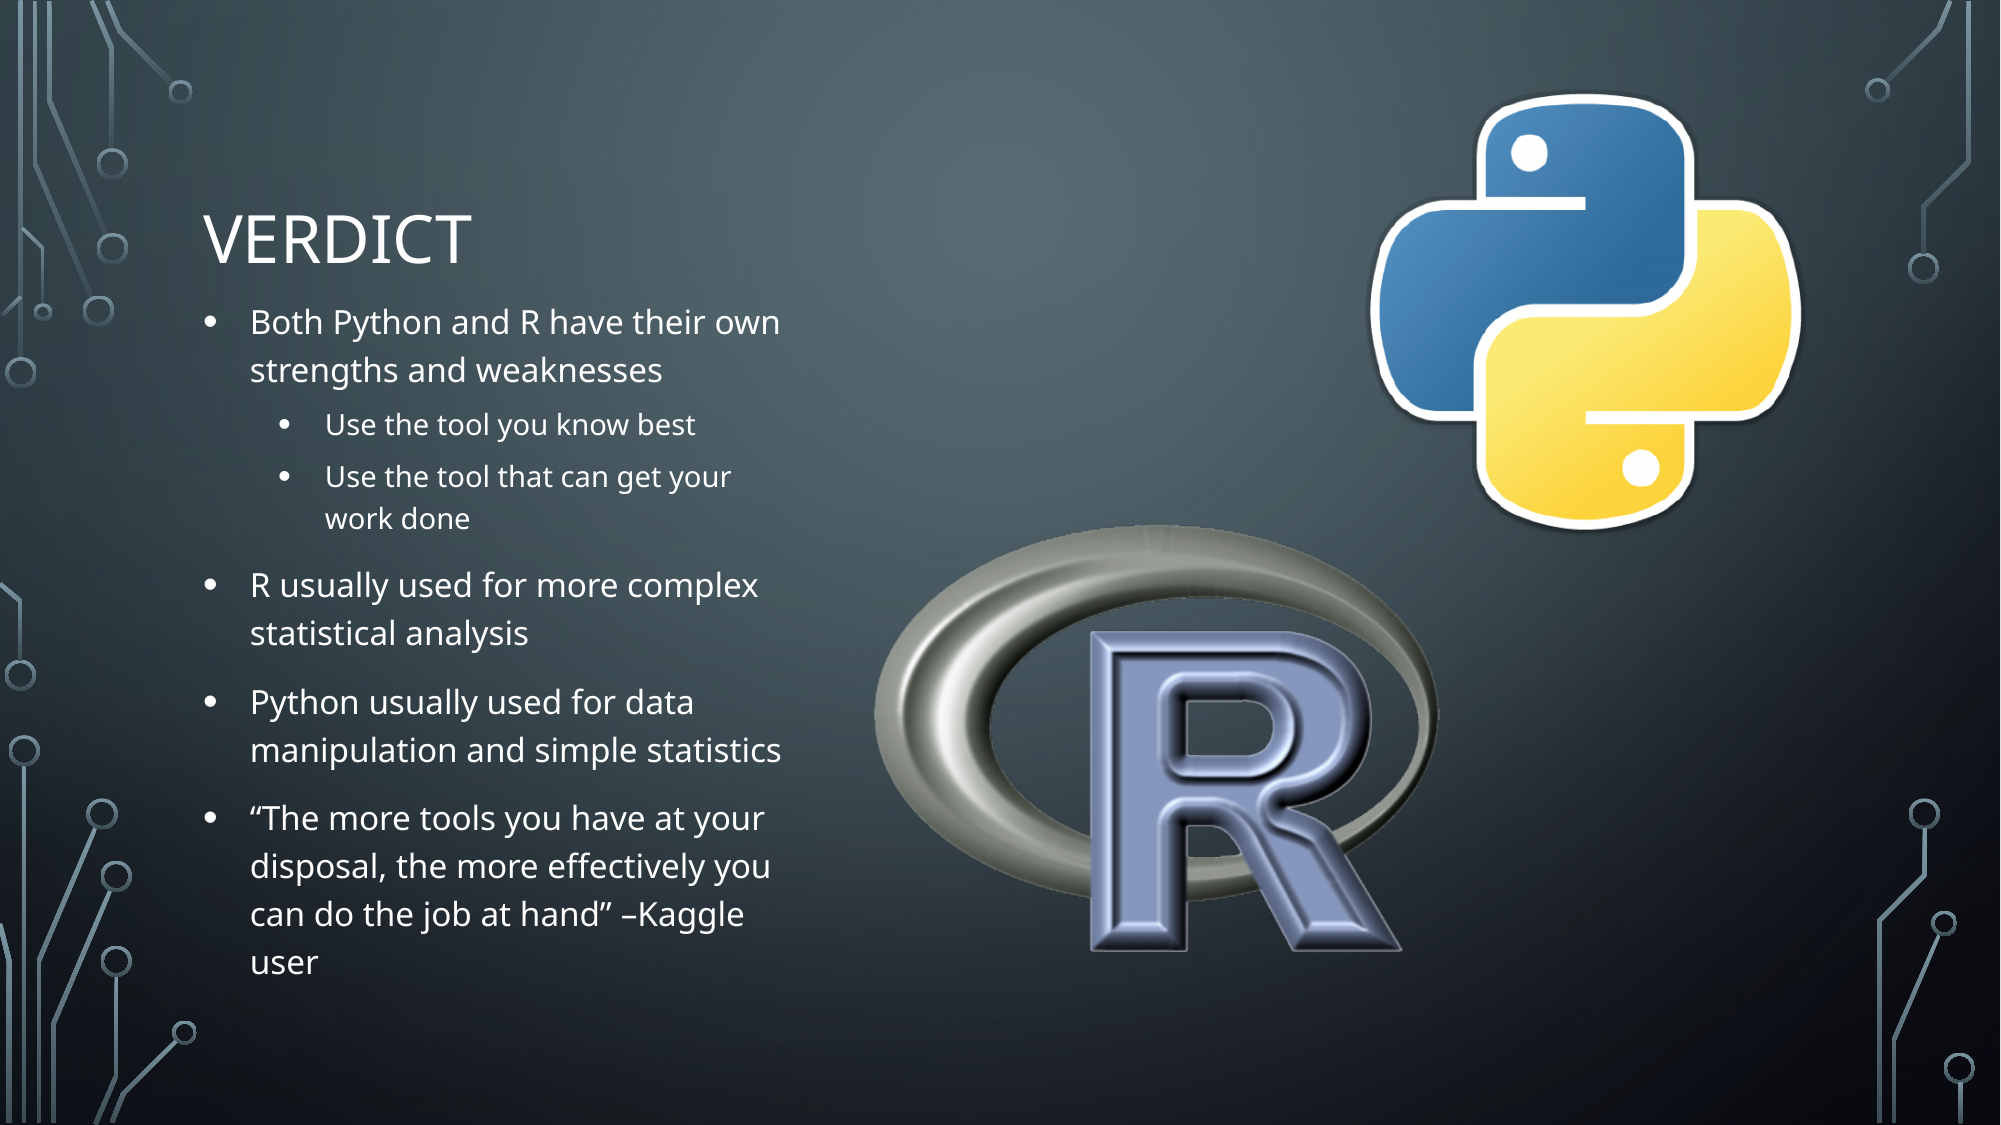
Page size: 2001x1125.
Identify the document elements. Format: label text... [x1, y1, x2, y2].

picture [873, 28, 1866, 954]
list Both Python and R have their own strengths and weaknesses Use the tool you know best Use the tool that can get your work done R usually used for more complex statistical analysis Python usually used for data manipulation and simple statistics “The more tools you have at your disposal, the more effectively you can do the job at hand” –Kaggle user [188, 285, 821, 919]
title Verdict [188, 16, 821, 285]
